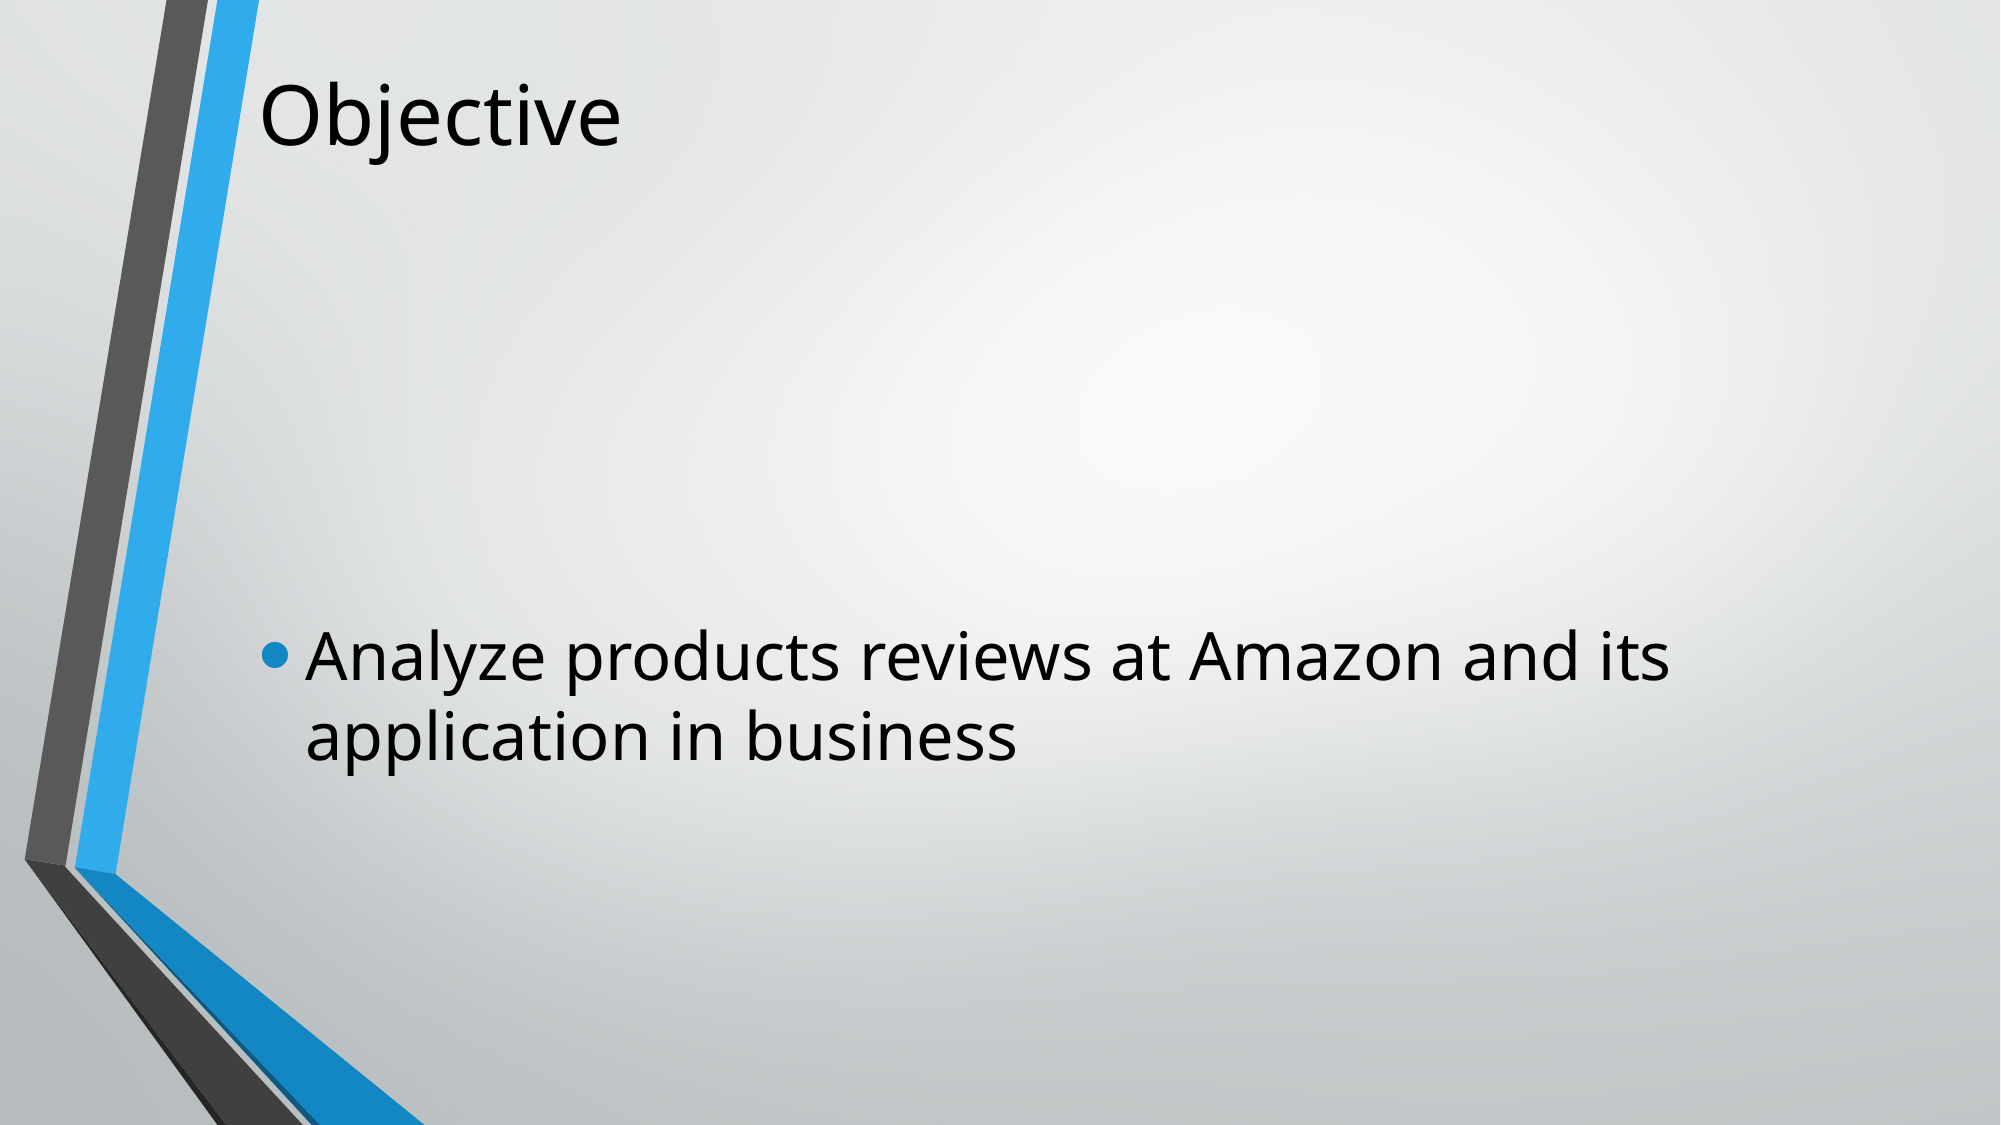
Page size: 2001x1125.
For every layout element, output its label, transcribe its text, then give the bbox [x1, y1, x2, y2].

list Analyze products reviews at Amazon and its application in business [243, 437, 1887, 950]
title Objective [243, 49, 1887, 176]
